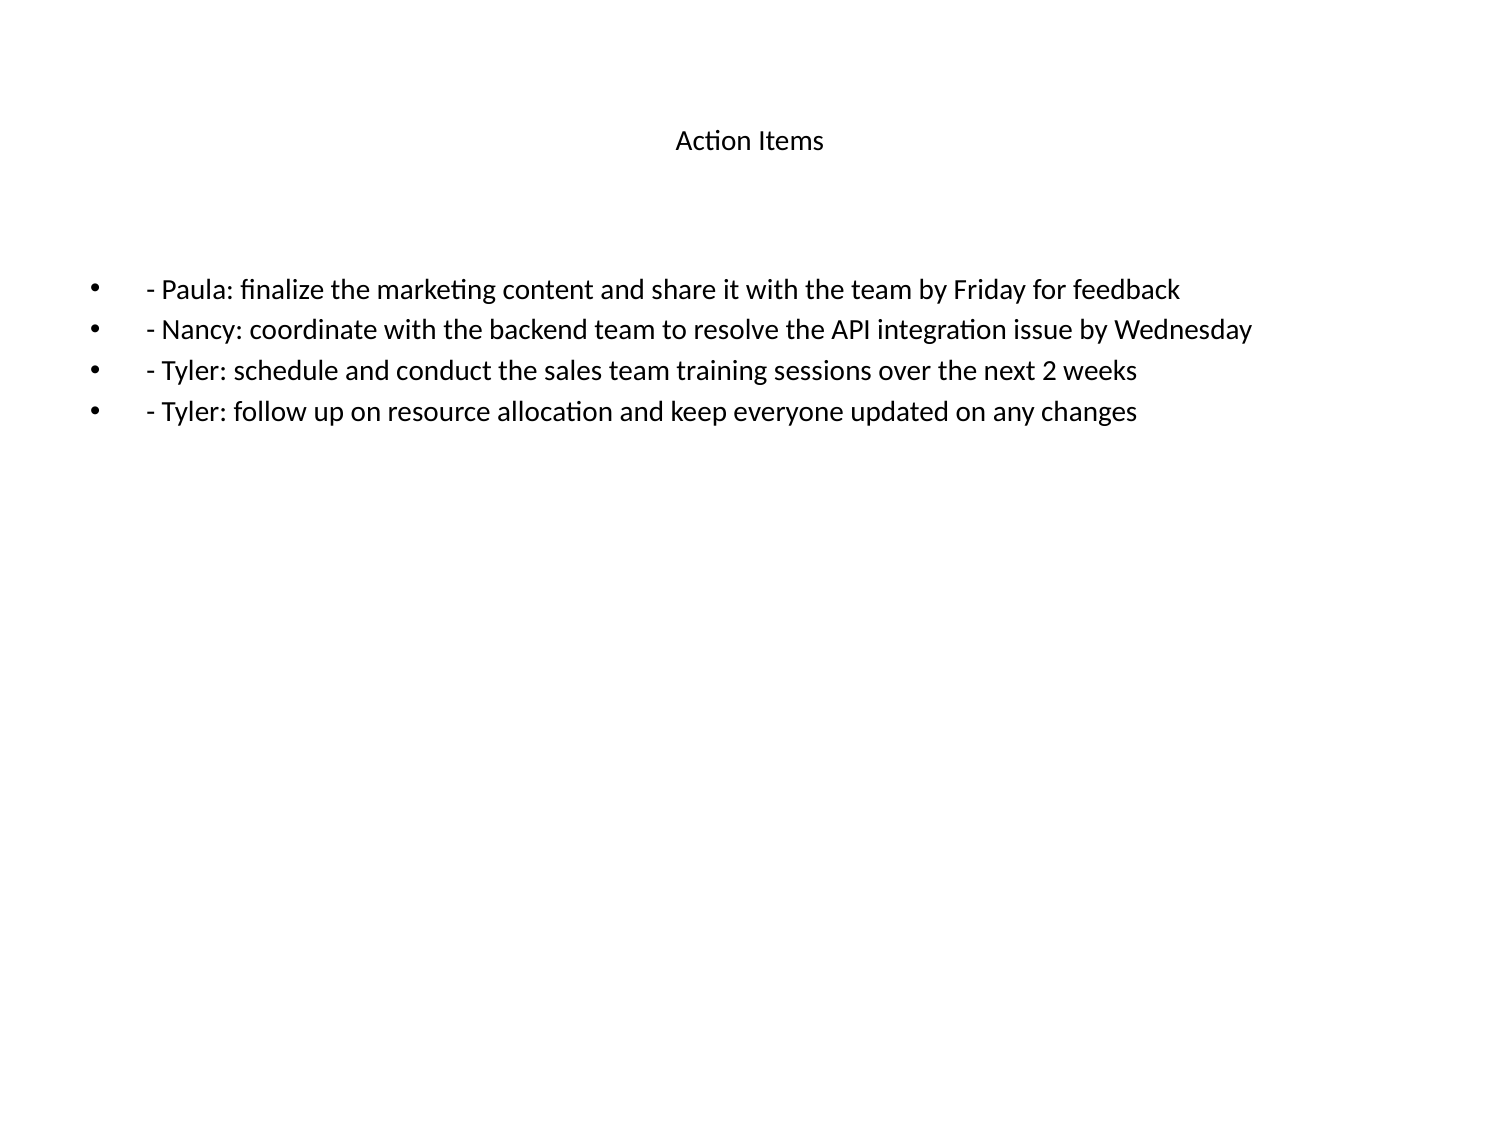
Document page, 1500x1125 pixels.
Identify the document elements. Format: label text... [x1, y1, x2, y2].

title Action Items [75, 45, 1425, 233]
list - Paula: finalize the marketing content and share it with the team by Friday for feedback - Nancy: coordinate with the backend team to resolve the API integration issue by Wednesday - Tyler: schedule and conduct the sales team training sessions over the next 2 weeks - Tyler: follow up on resource allocation and keep everyone updated on any changes [75, 262, 1425, 1005]
